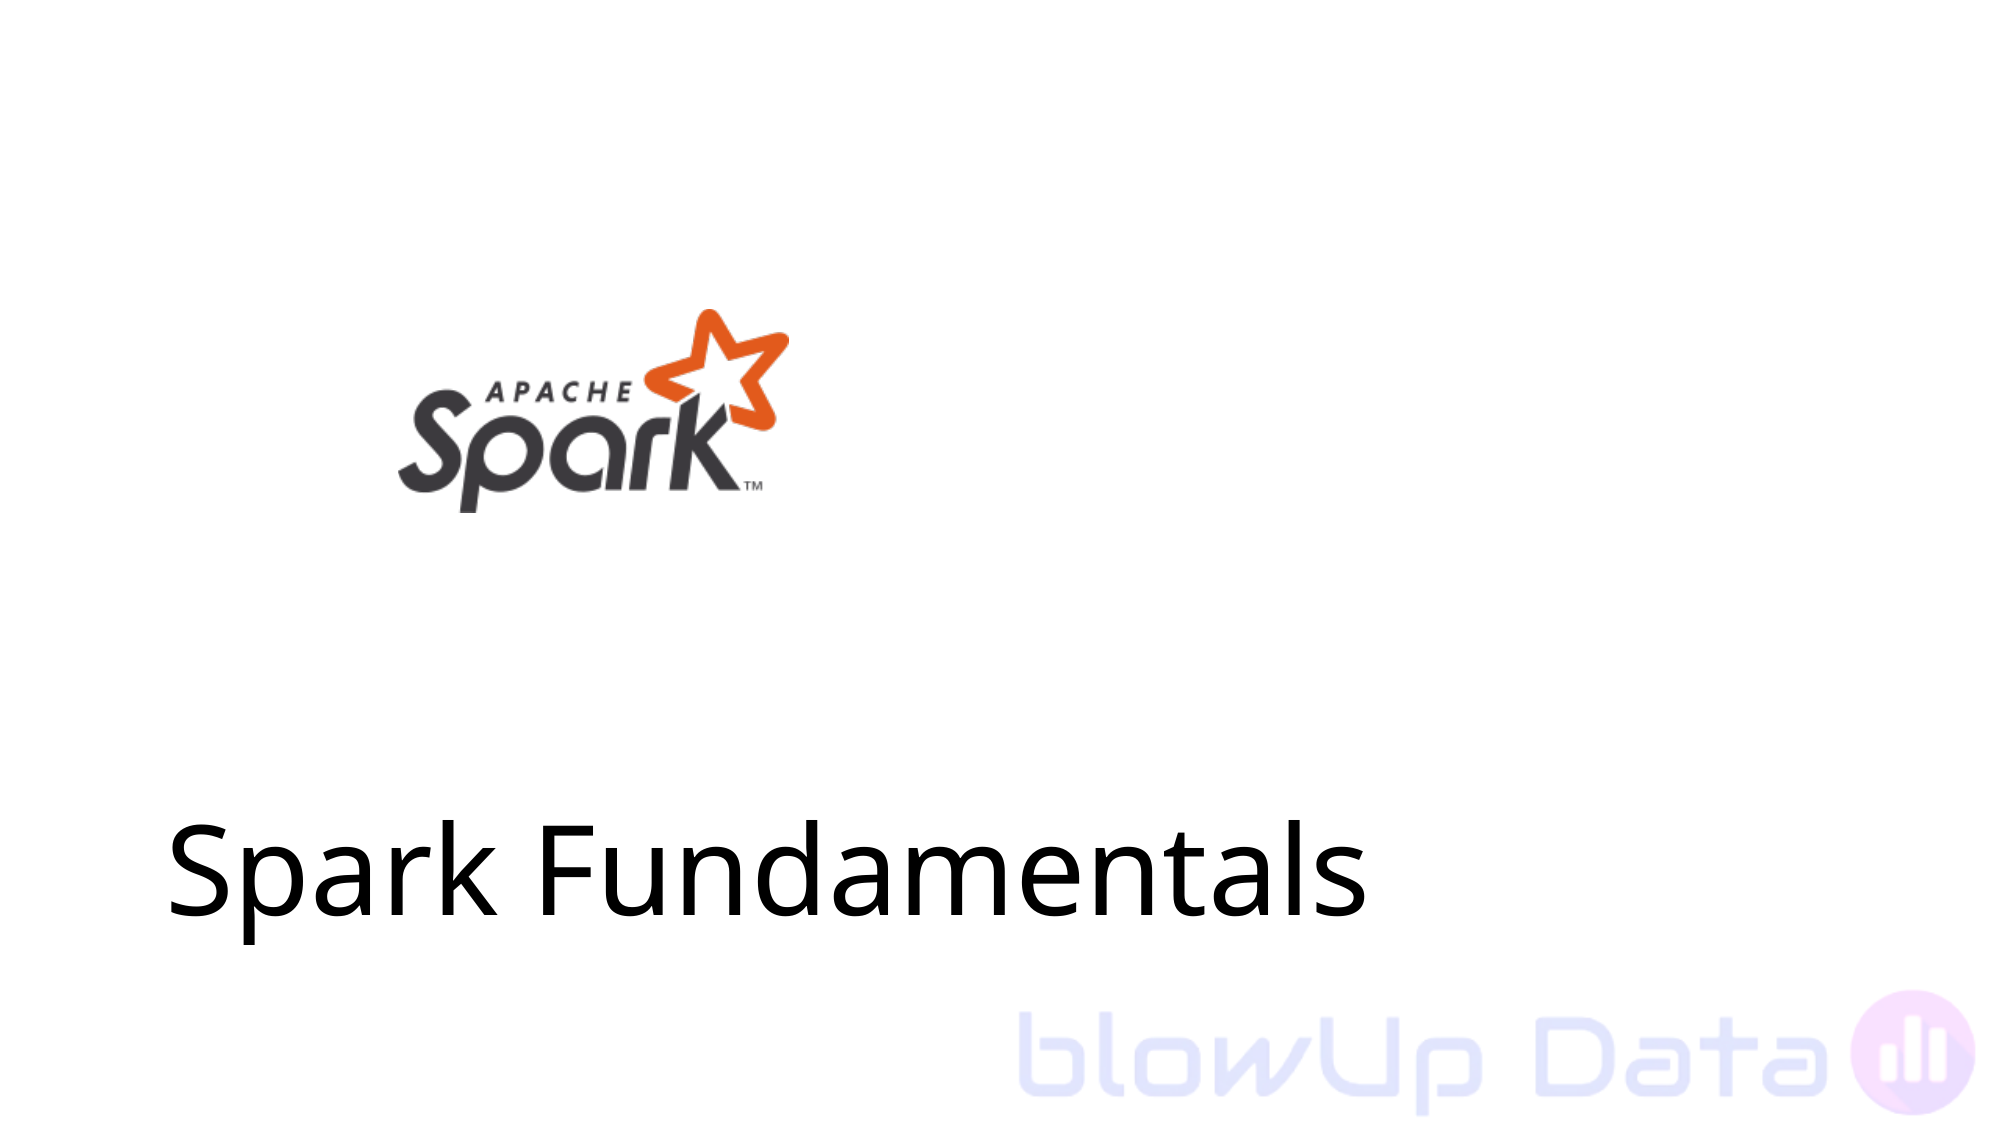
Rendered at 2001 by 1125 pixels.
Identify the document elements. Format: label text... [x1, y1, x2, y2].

picture [397, 308, 790, 514]
title Spark Fundamentals [18, 766, 1519, 950]
